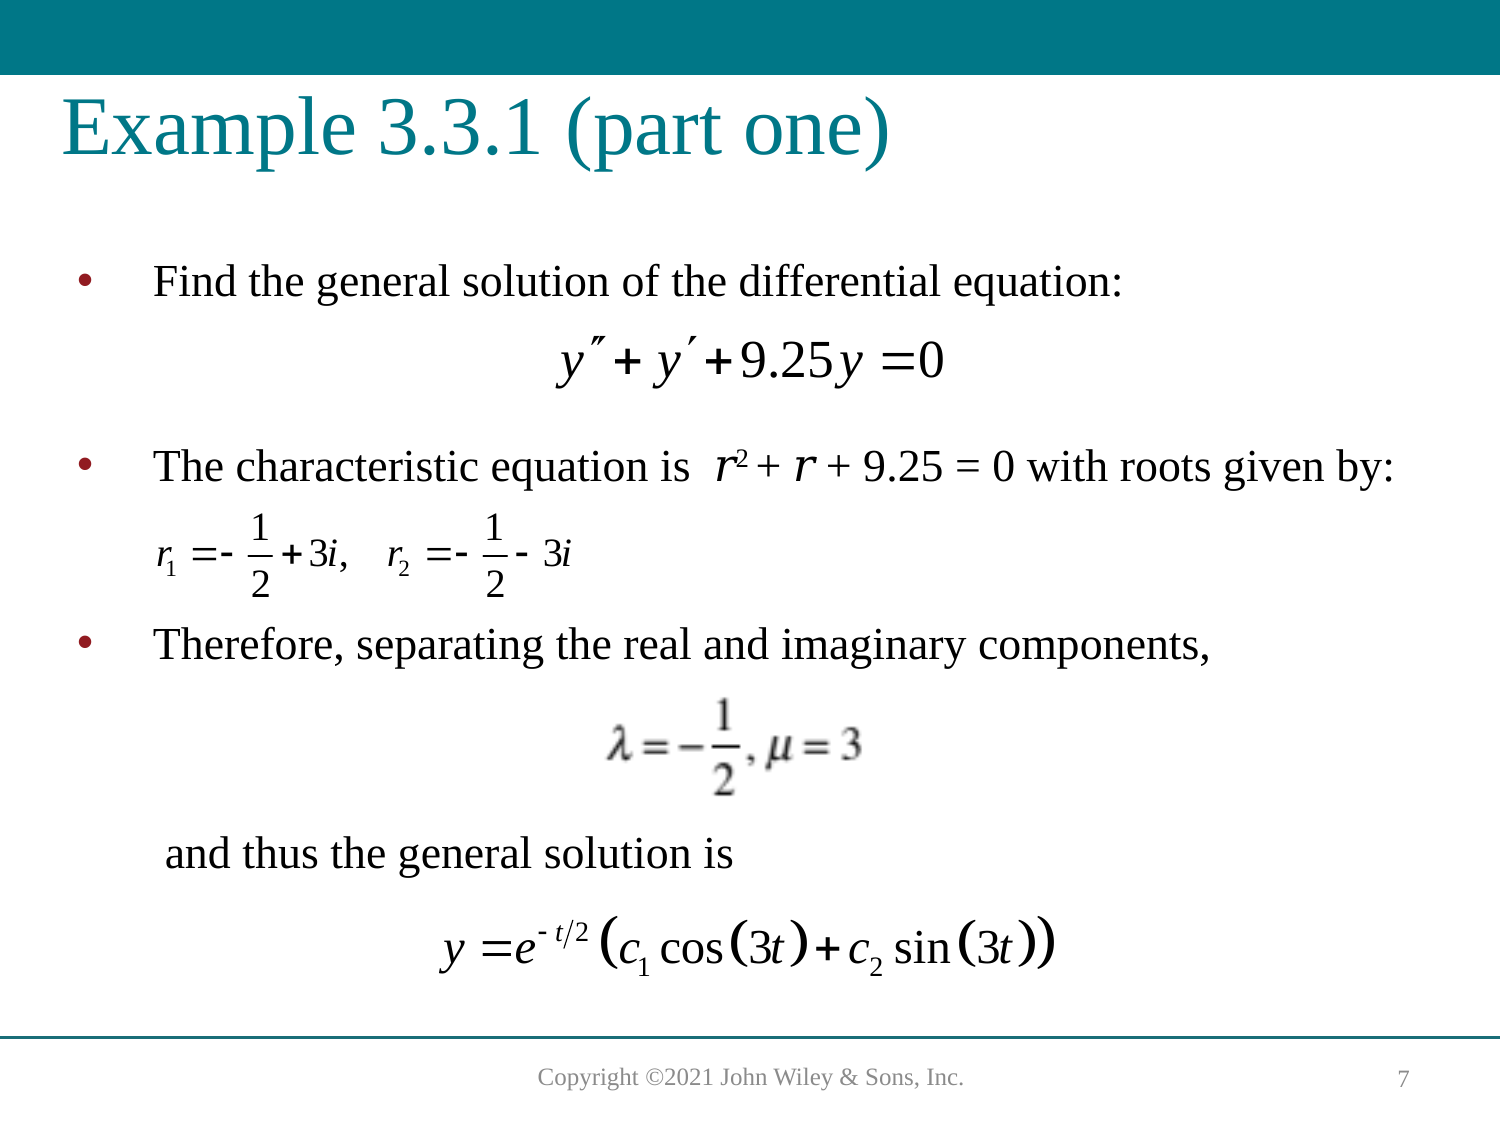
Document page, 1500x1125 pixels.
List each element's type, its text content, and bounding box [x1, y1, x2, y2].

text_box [149, 502, 580, 607]
list and thus the general solution is [150, 821, 775, 888]
title Example 3.3.1 (part one) [46, 75, 1447, 183]
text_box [431, 910, 1061, 992]
list The characteristic equation is 𝑟2 + 𝑟 + 9.25 = 0 with roots given by: [62, 428, 1430, 500]
picture [599, 687, 874, 802]
list Find the general solution of the differential equation: [62, 249, 1463, 320]
list Therefore, separating the real and imaginary components, [62, 612, 1430, 684]
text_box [546, 328, 954, 400]
